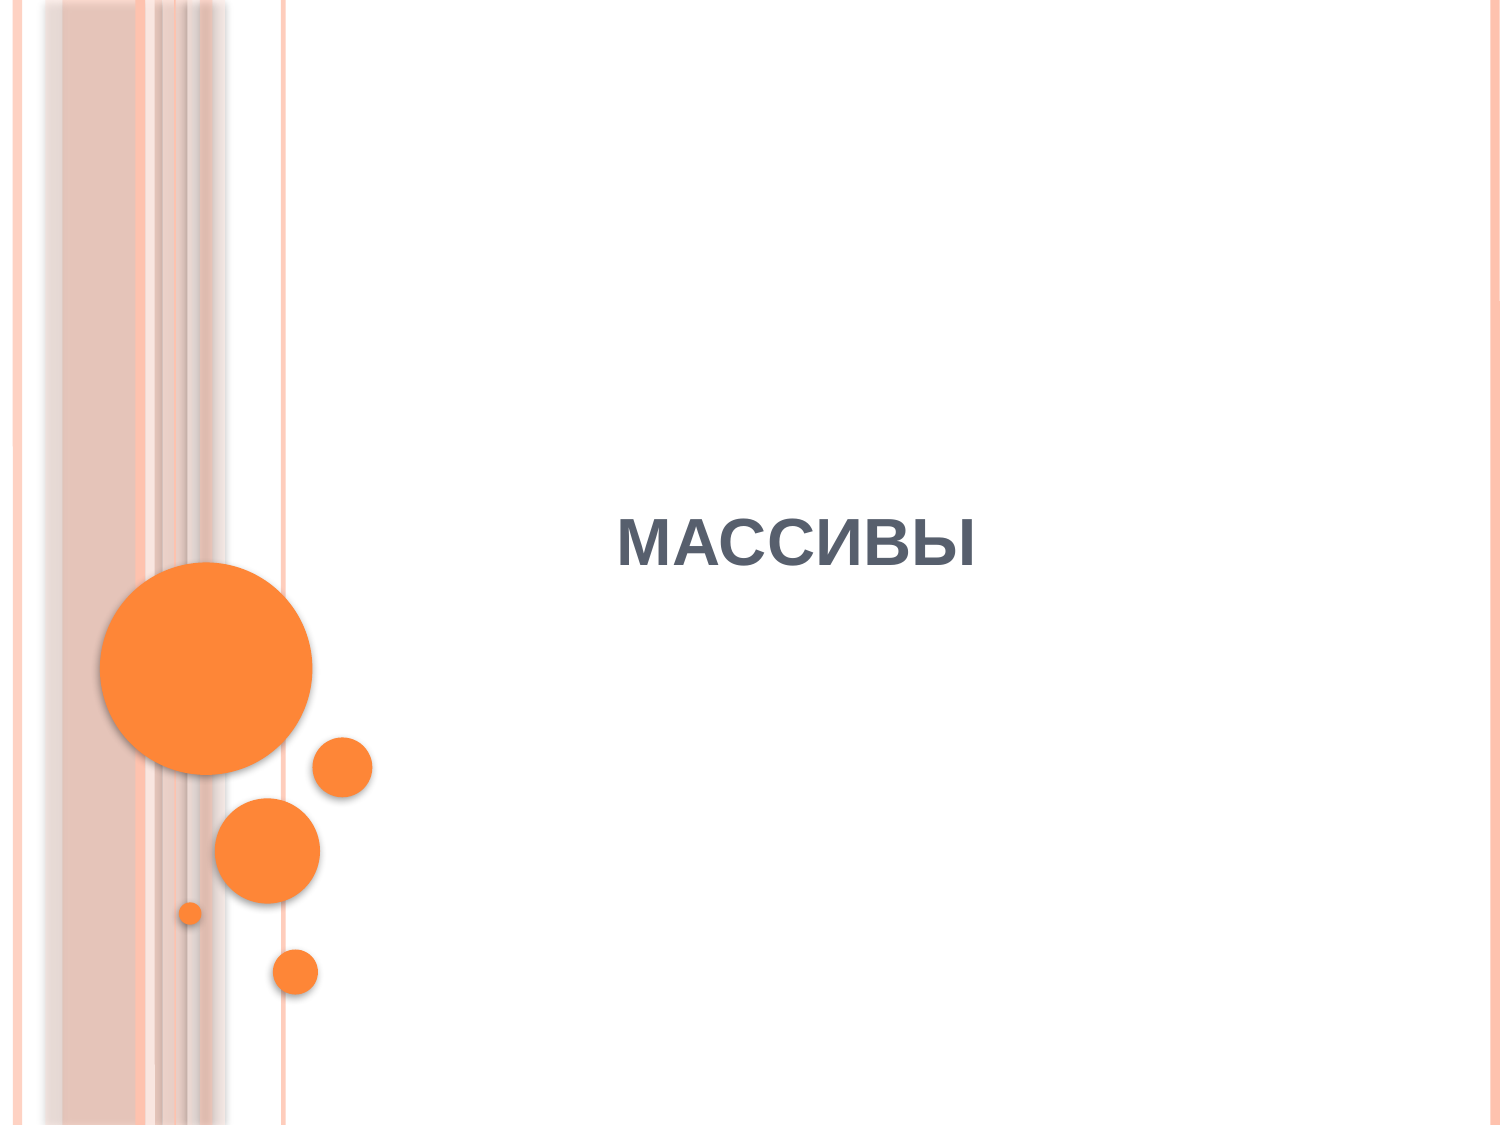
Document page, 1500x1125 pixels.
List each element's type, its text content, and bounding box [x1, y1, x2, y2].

title Массивы [234, 234, 1360, 586]
